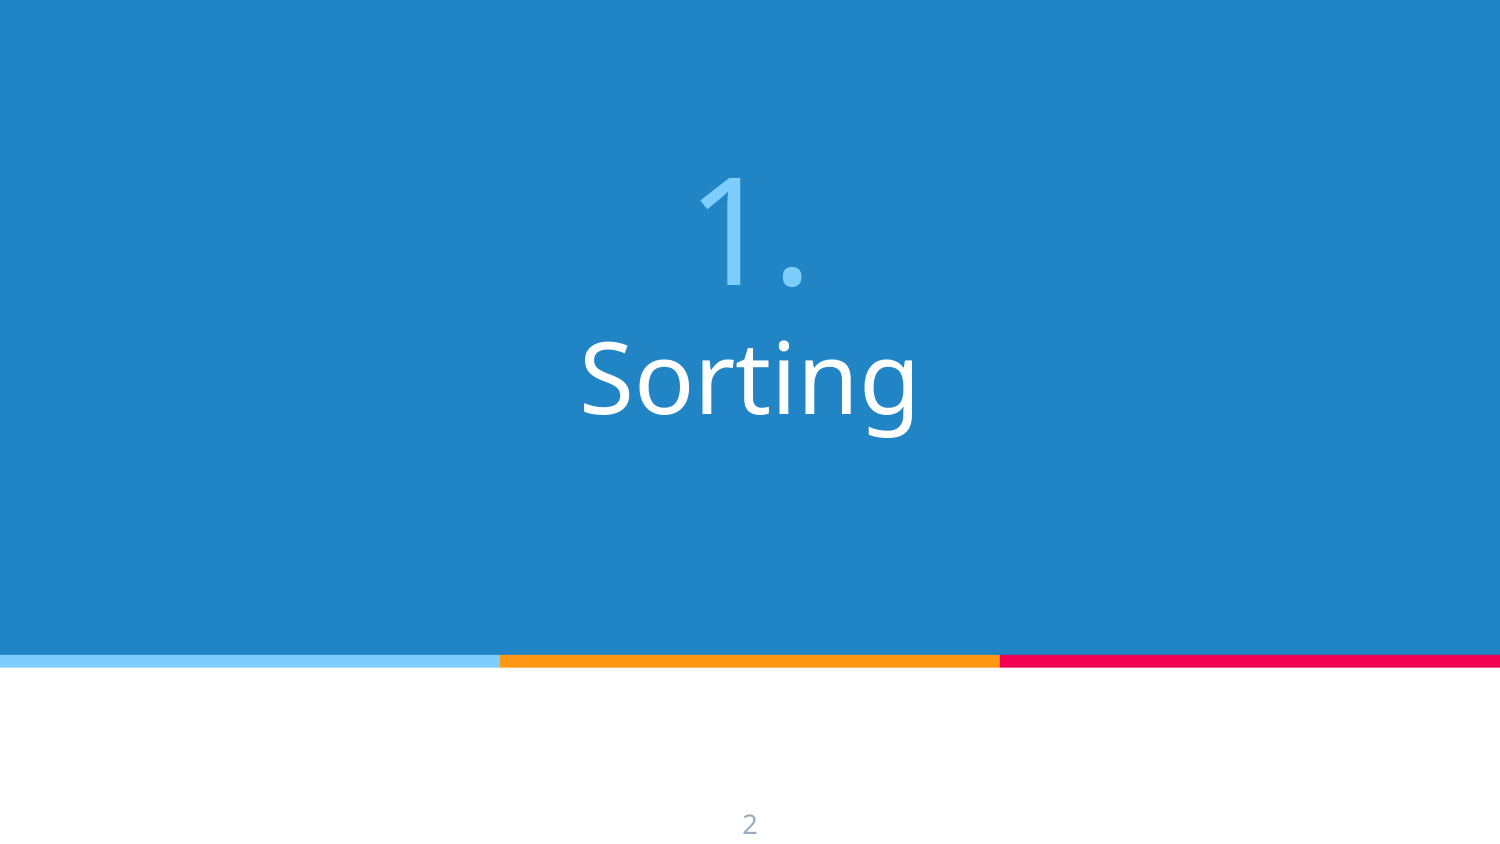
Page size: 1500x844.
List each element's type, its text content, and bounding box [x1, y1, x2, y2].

title 1. Sorting [112, 259, 1388, 450]
slide_number ‹#› [0, 792, 1500, 844]
